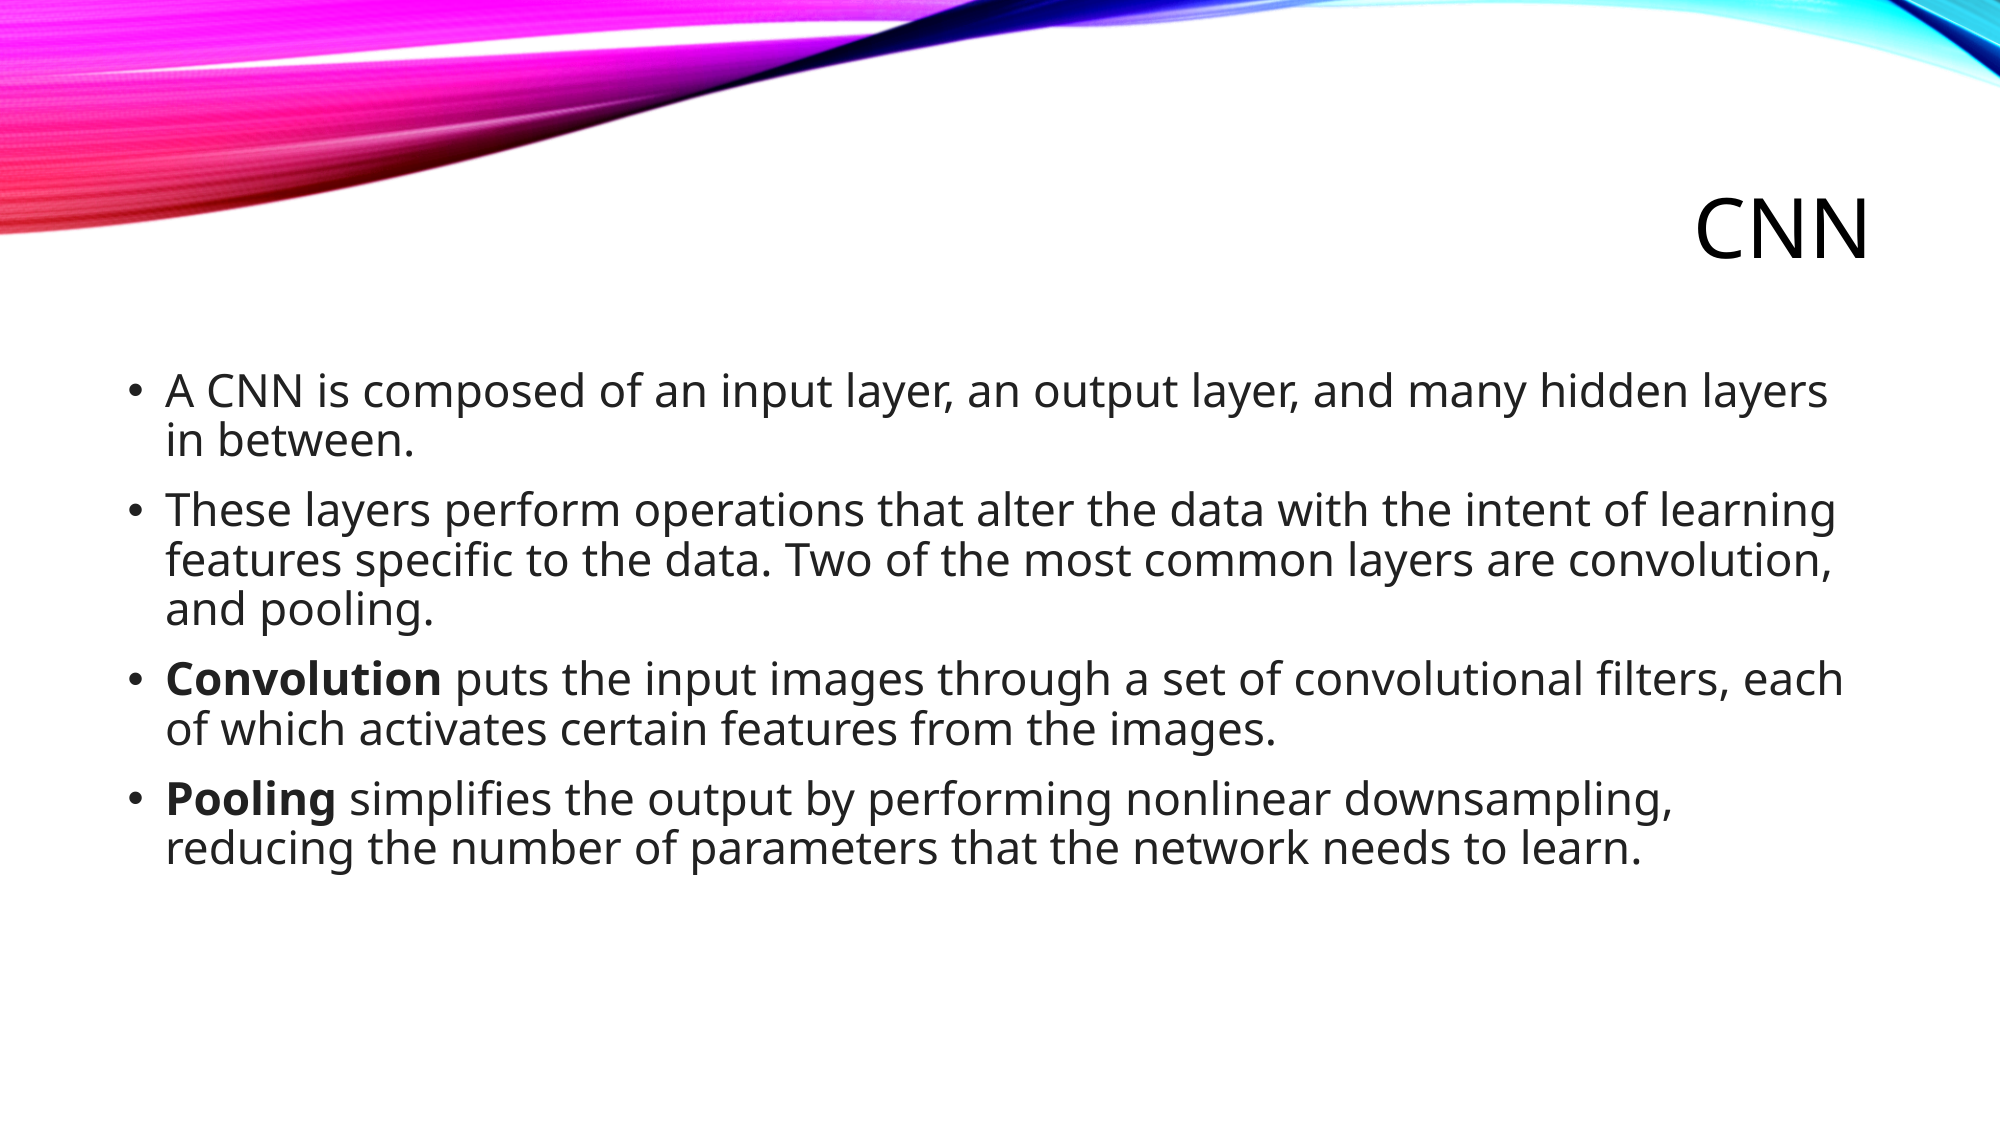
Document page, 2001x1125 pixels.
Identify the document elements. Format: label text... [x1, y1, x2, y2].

list A CNN is composed of an input layer, an output layer, and many hidden layers in between. These layers perform operations that alter the data with the intent of learning features specific to the data. Two of the most common layers are convolution, and pooling. Convolution puts the input images through a set of convolutional filters, each of which activates certain features from the images. Pooling simplifies the output by performing nonlinear downsampling, reducing the number of parameters that the network needs to learn. [112, 360, 1888, 1021]
picture [1910, 0, 2000, 45]
title CNN [474, 125, 1888, 338]
picture [0, 0, 2000, 237]
picture [1890, 0, 2000, 75]
